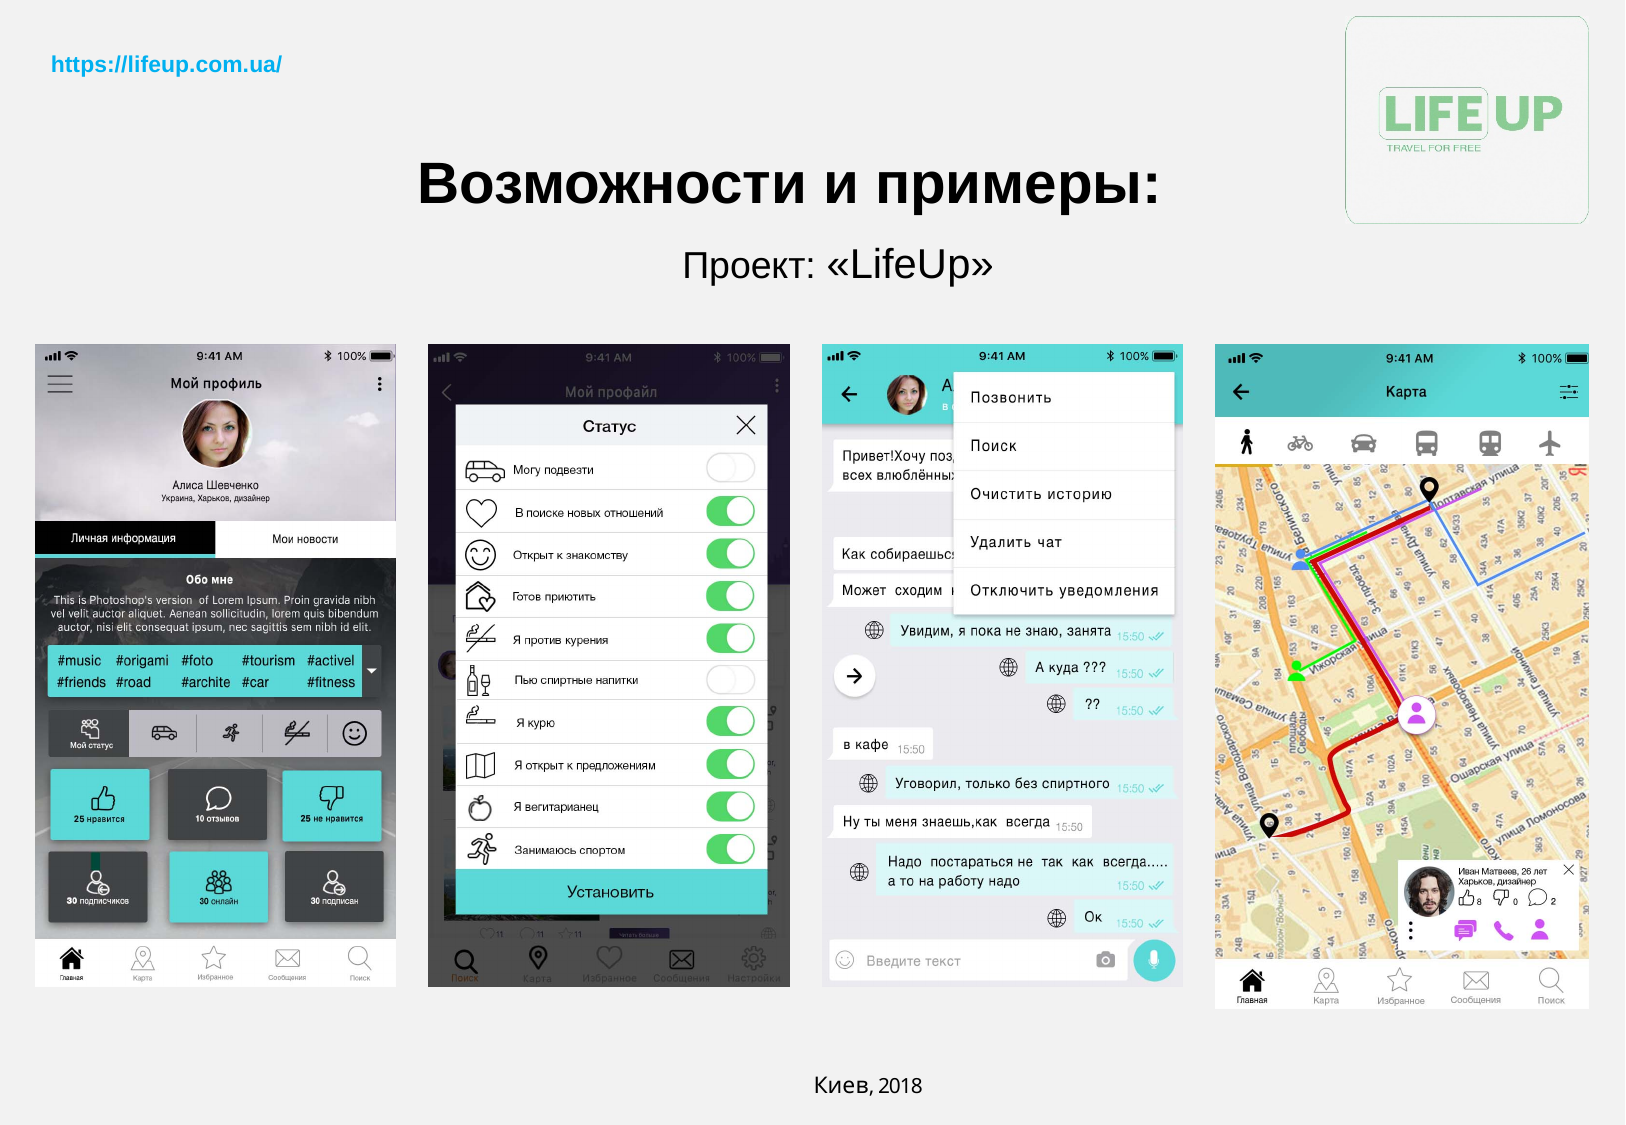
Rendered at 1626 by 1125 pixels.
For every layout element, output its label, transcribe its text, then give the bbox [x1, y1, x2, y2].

picture [821, 344, 1184, 987]
text_box Киев, 2018 [813, 1074, 923, 1099]
picture [34, 344, 397, 987]
text_box Возможности и примеры: [403, 137, 1178, 223]
picture [1215, 344, 1590, 1009]
picture [428, 344, 790, 987]
text_box Проект: «LifeUp» [171, 237, 1505, 344]
picture [1345, 16, 1589, 224]
text_box https://lifeup.com.ua/ [36, 42, 298, 85]
